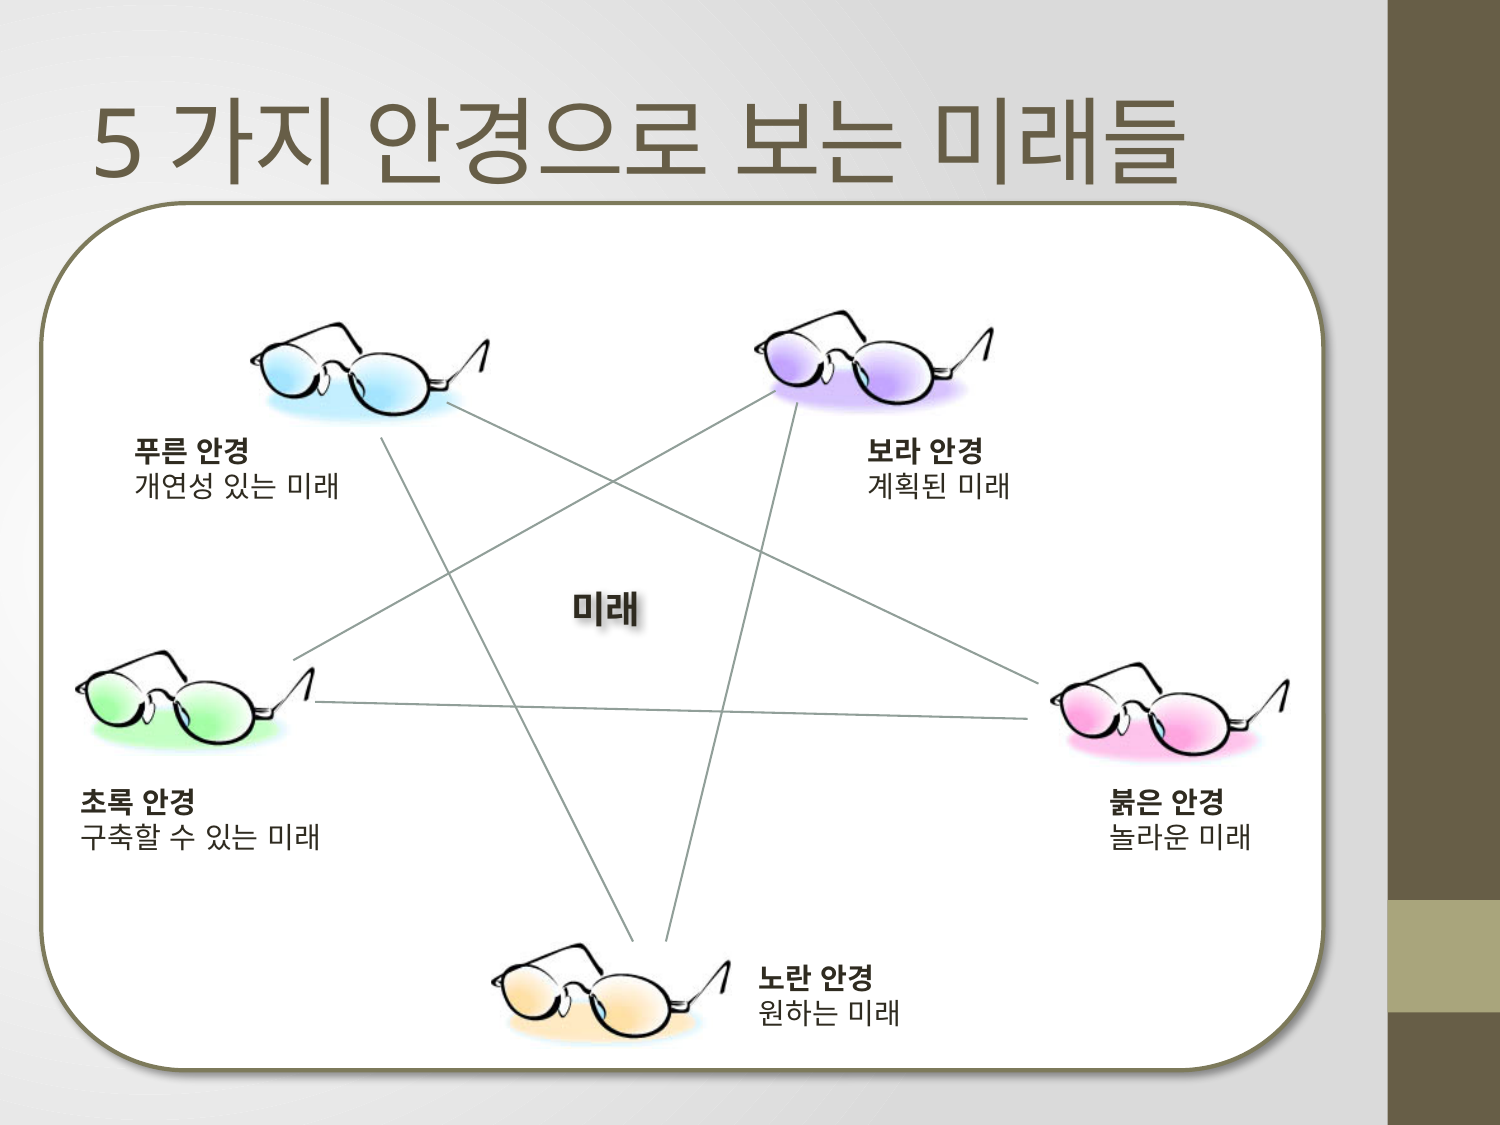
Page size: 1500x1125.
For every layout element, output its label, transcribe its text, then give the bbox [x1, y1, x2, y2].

title 5가지 안경으로 보는 미래들 [75, 45, 1325, 196]
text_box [40, 202, 1324, 1071]
